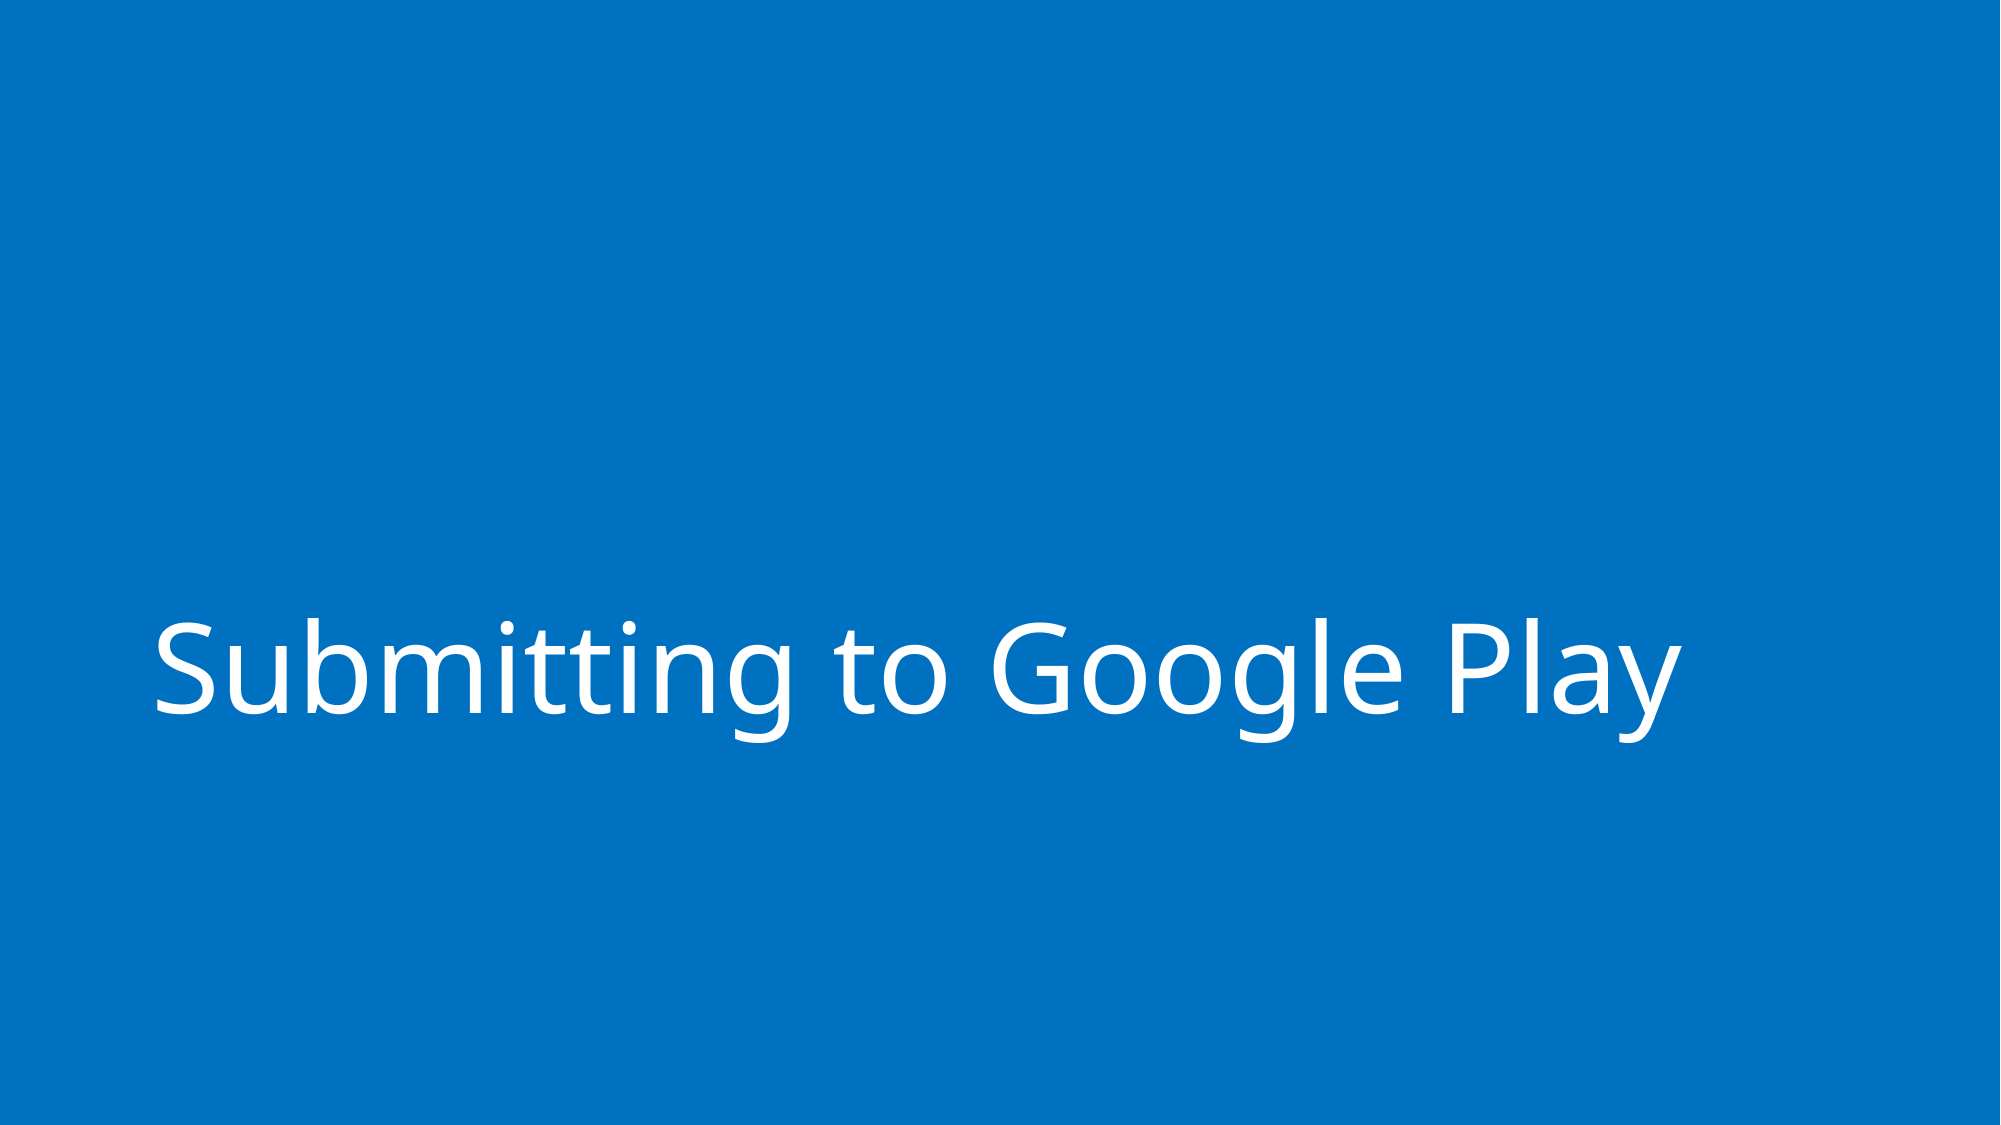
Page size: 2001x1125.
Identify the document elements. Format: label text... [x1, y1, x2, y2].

title Submitting to Google Play [136, 280, 1862, 749]
